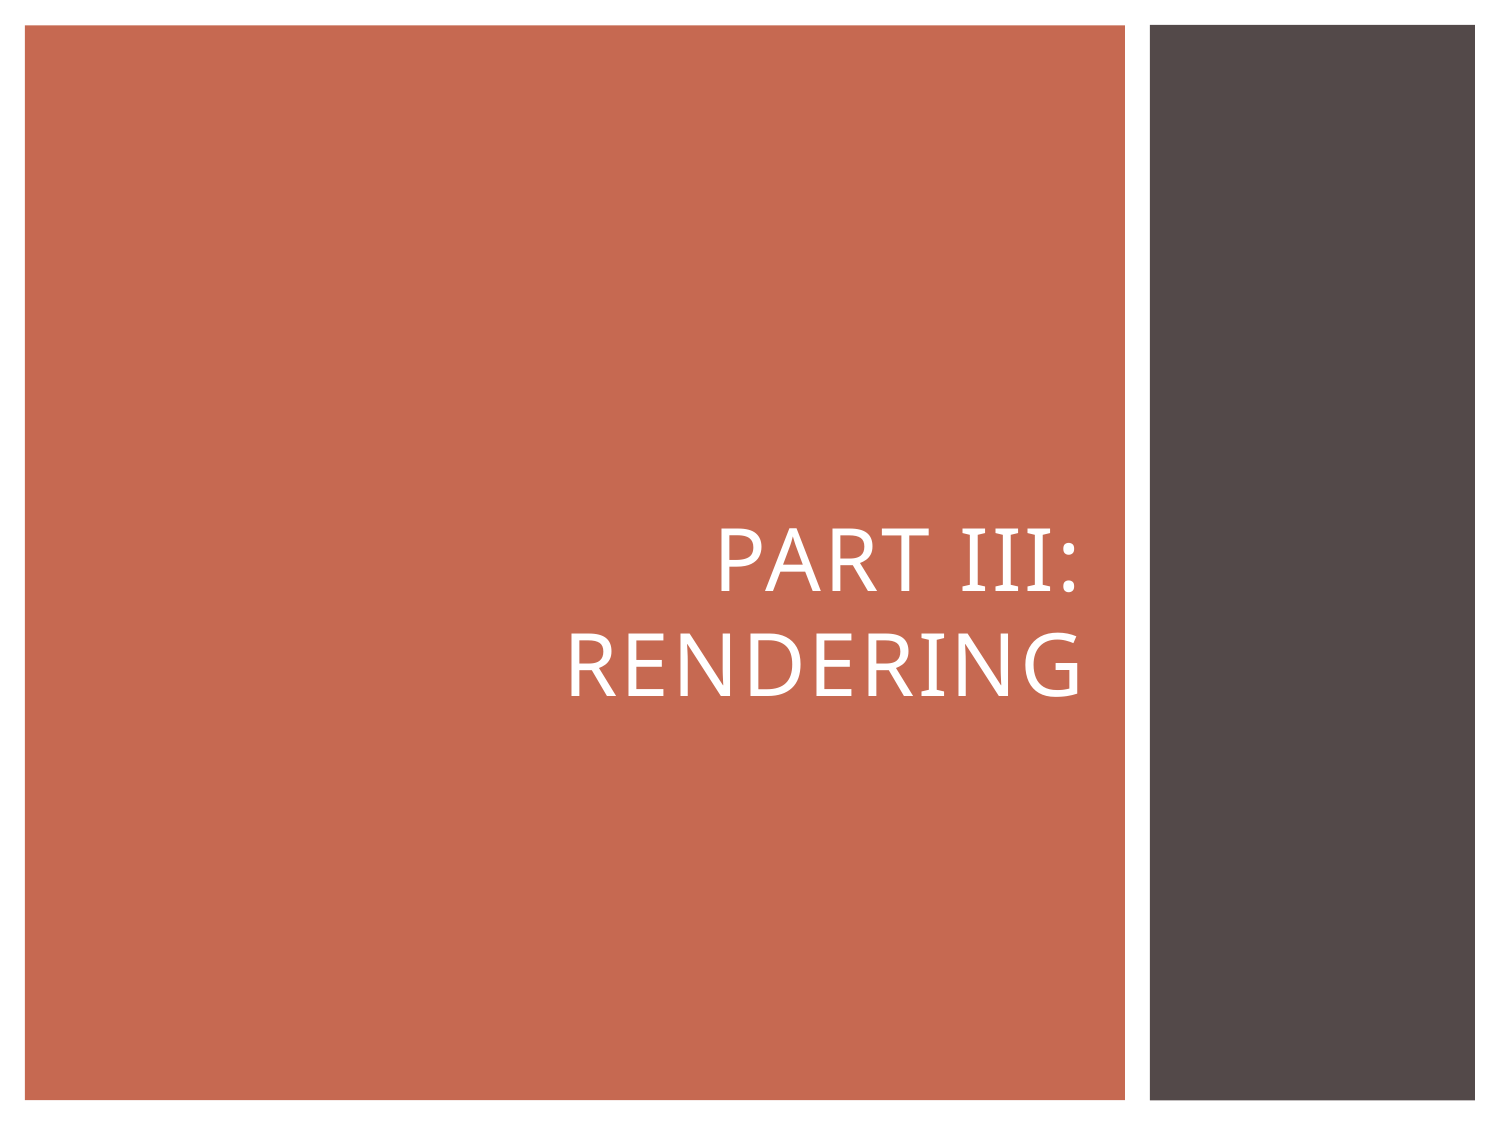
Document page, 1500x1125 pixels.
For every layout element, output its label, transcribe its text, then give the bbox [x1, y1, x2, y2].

title Part iii: rendering [62, 474, 1100, 745]
